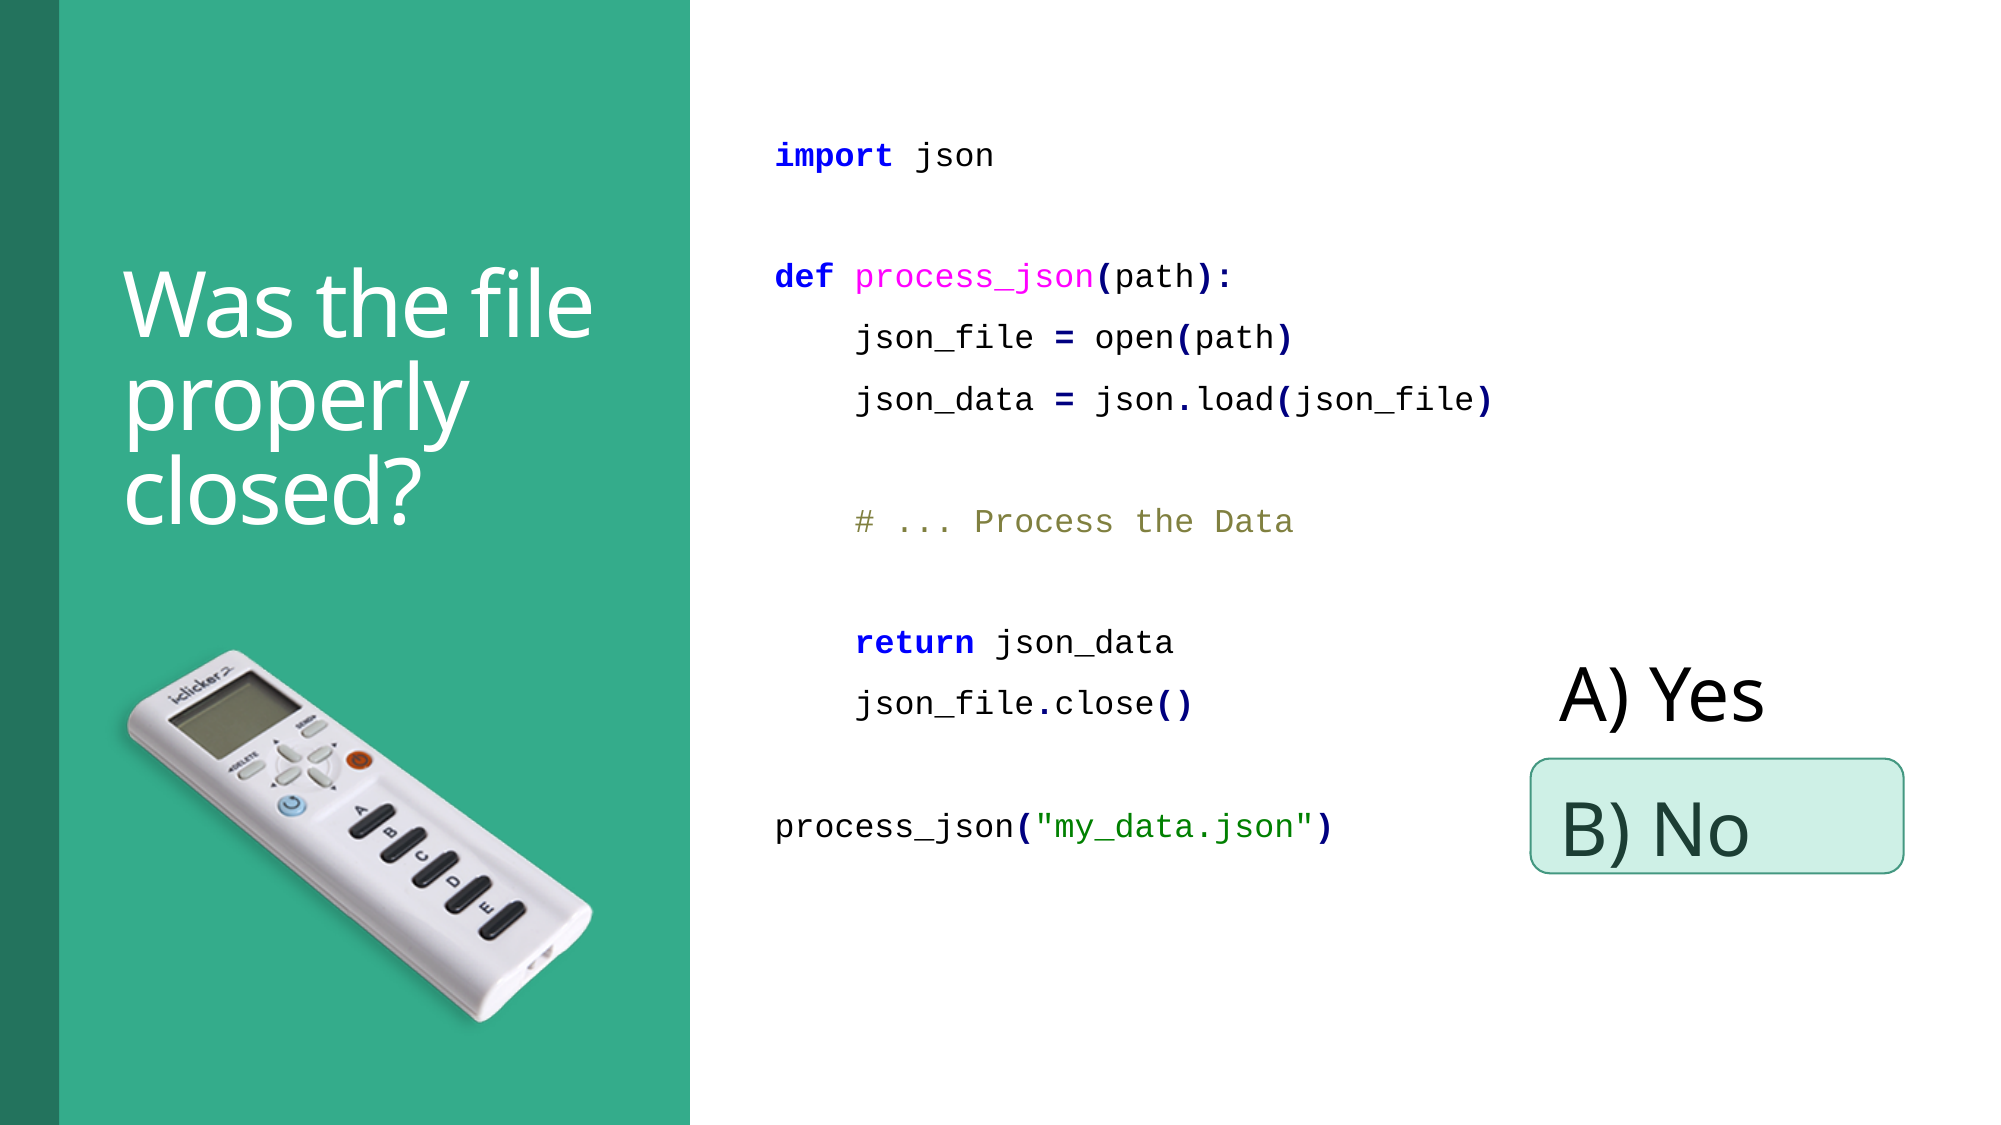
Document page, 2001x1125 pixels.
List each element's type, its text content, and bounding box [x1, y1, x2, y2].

list import json def process_json(path): json_file = open(path) json_data = json.load(json_file) # ... Process the Data return json_data json_file.close() process_json("my_data.json") [744, 131, 1571, 902]
text_box [0, 0, 60, 1125]
text_box [60, 0, 691, 1125]
title Was the file properly closed? [107, 206, 639, 600]
picture [105, 644, 594, 1039]
text_box Yes No [1571, 594, 1937, 879]
text_box [1571, 757, 1905, 875]
